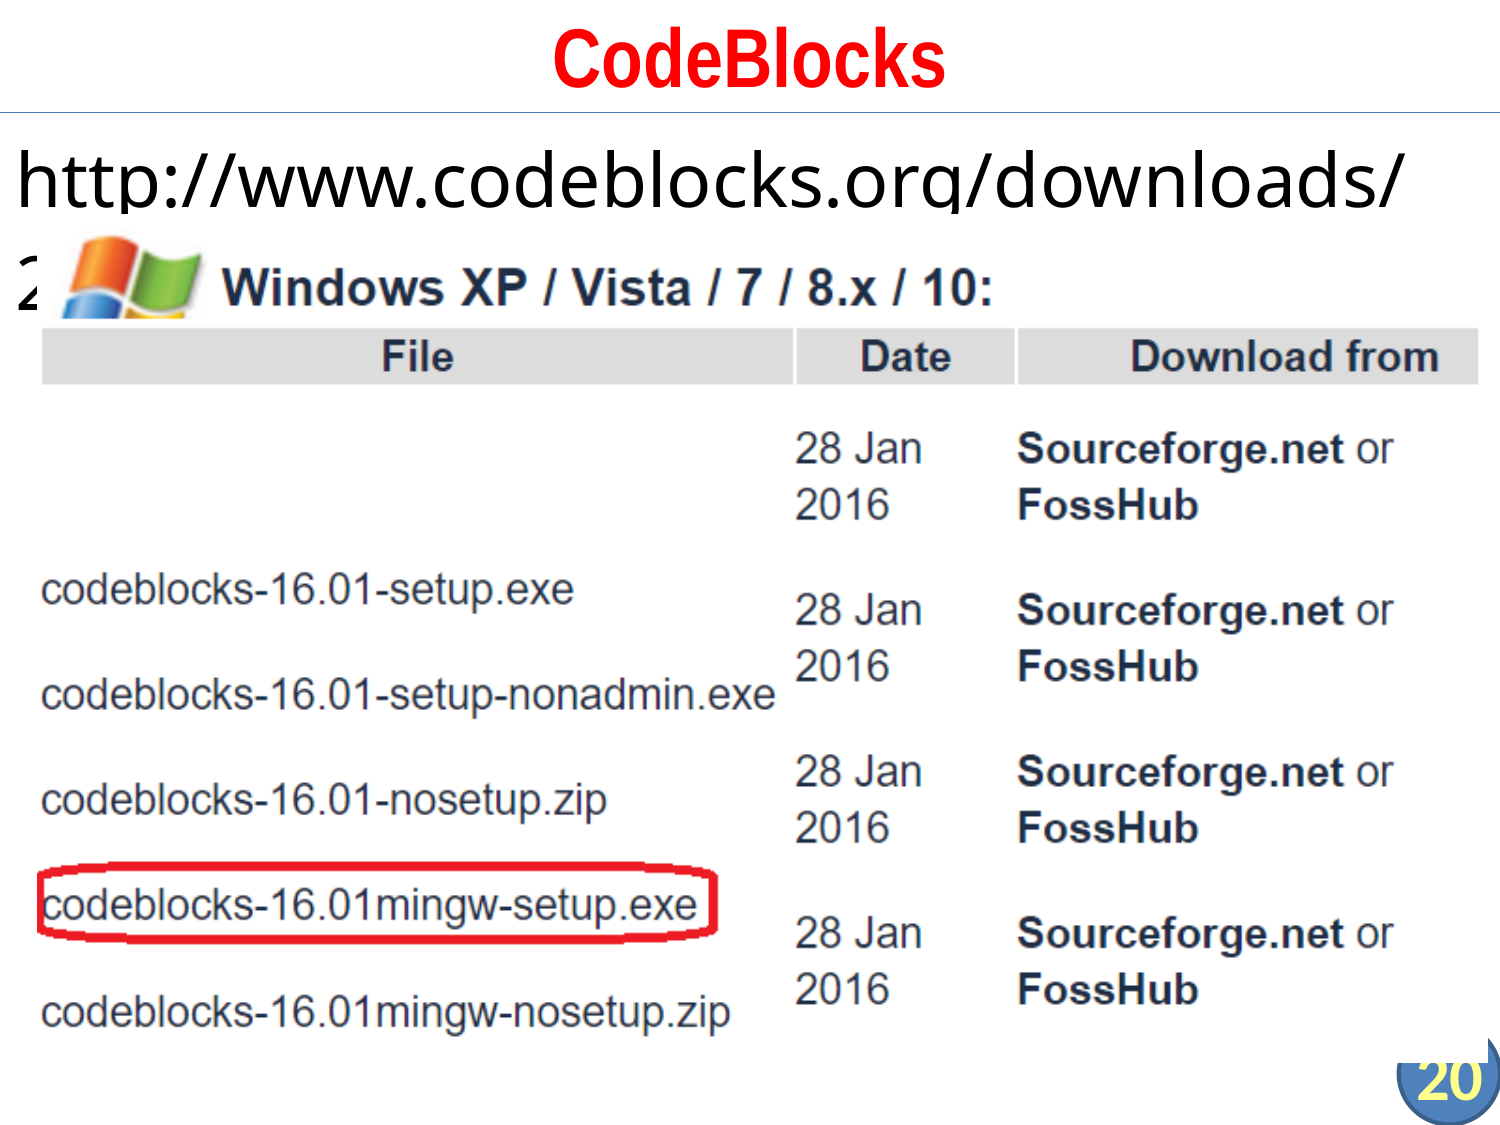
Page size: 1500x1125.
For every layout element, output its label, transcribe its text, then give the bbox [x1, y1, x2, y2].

slide_number 20 [1399, 1023, 1500, 1125]
list http://www.codeblocks.org/downloads/26 [0, 113, 1500, 1125]
picture [37, 214, 1488, 1063]
title CodeBlocks [0, 0, 1500, 113]
